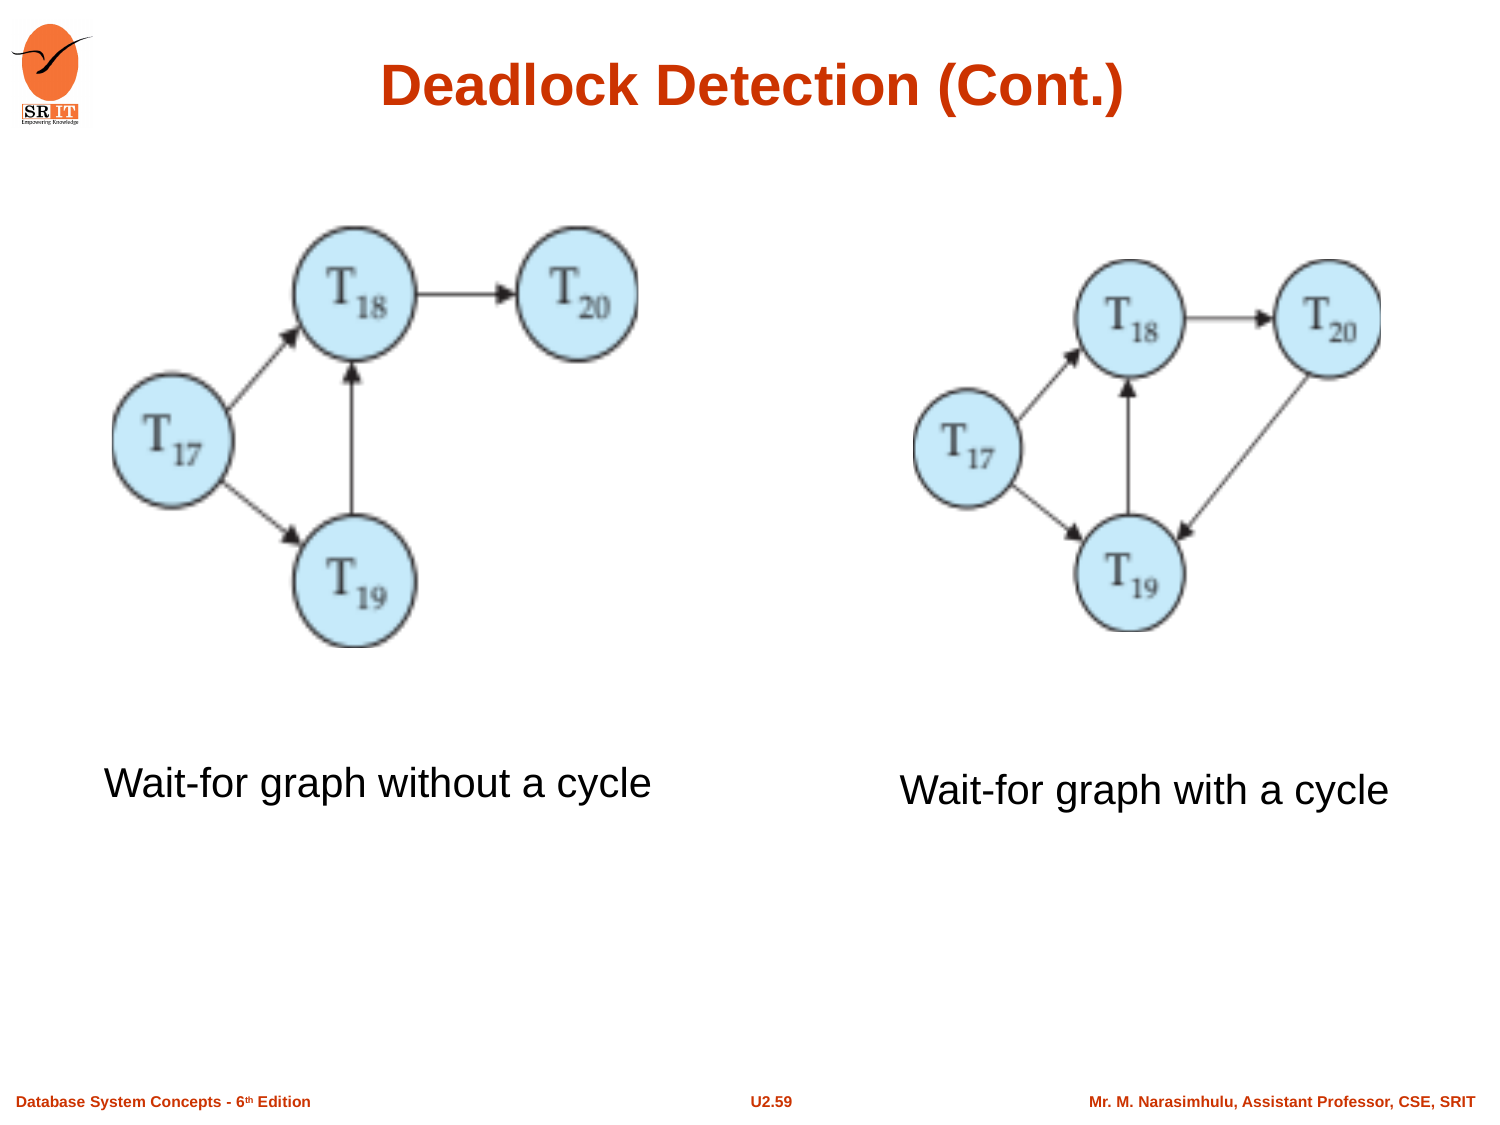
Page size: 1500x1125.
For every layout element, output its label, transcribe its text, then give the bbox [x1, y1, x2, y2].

picture [11, 19, 93, 128]
title Deadlock Detection (Cont.) [90, 24, 1416, 125]
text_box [56, 224, 1435, 835]
